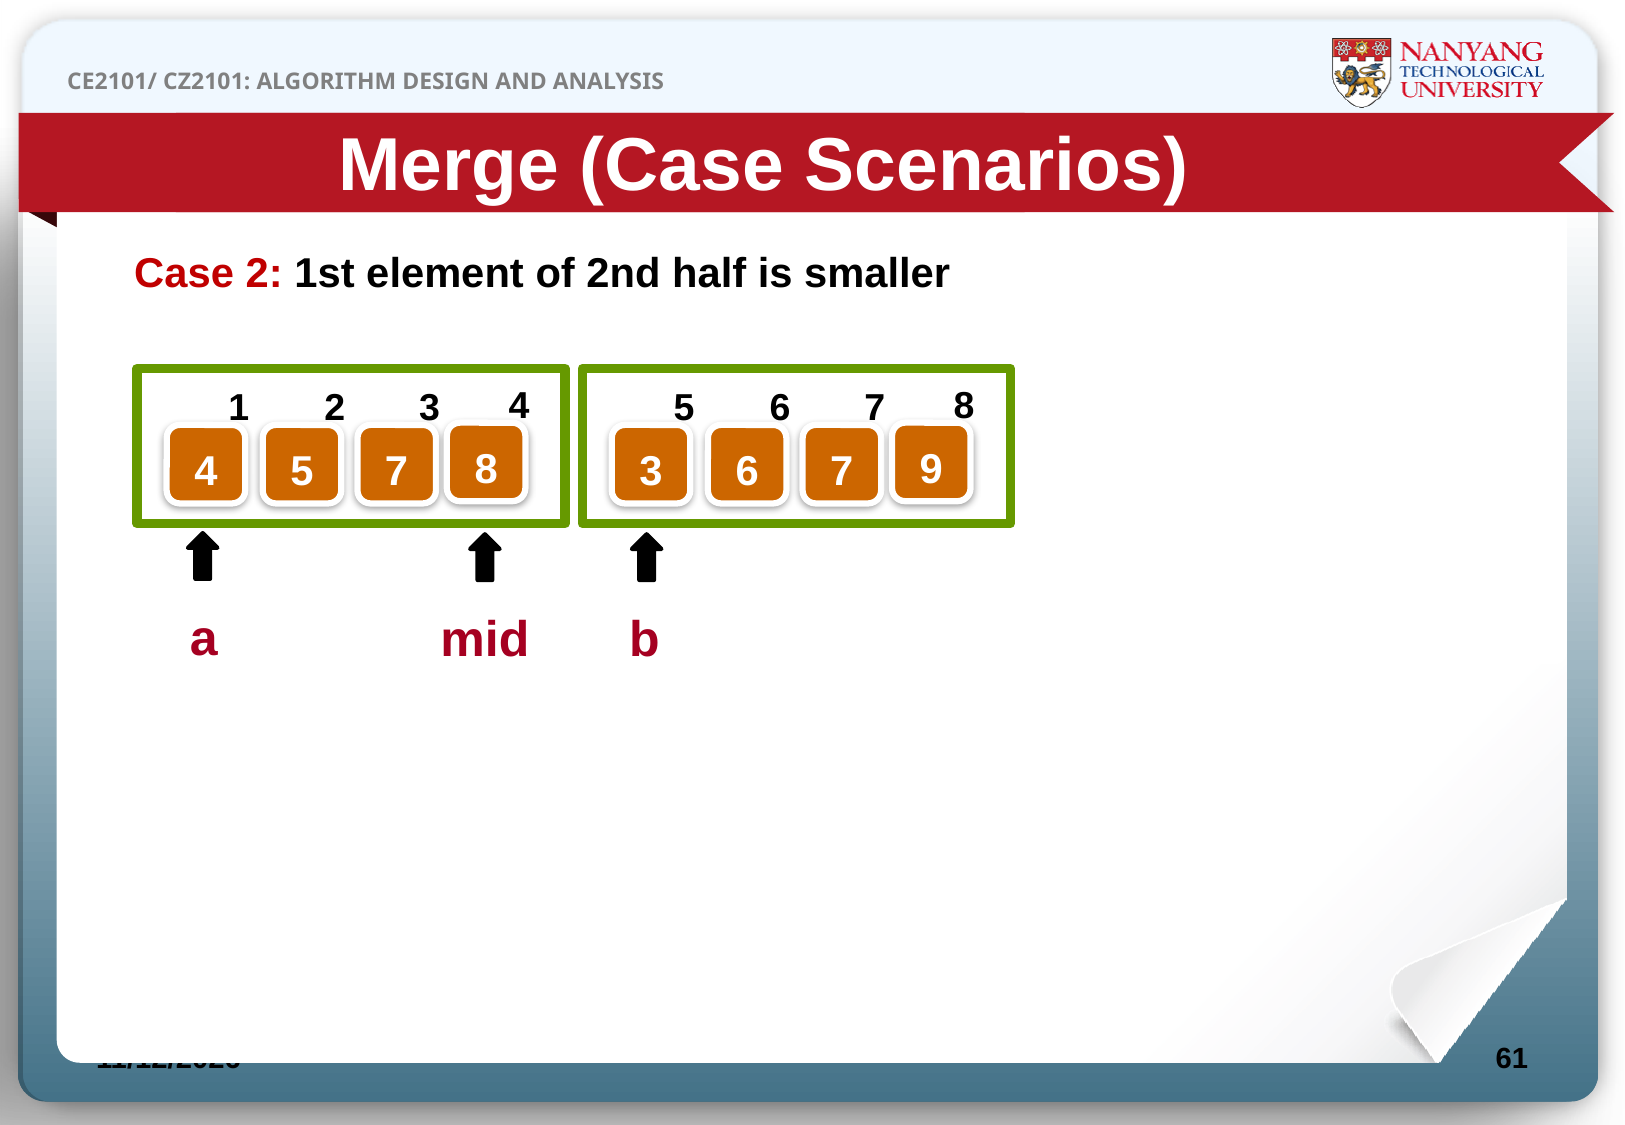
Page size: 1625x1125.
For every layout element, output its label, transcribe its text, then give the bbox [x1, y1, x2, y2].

text_box 9 [888, 419, 974, 505]
text_box 1 [196, 362, 281, 366]
text_box [135, 366, 567, 526]
list Merge (Case Scenarios) [60, 119, 1467, 201]
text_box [424, 534, 546, 676]
text_box 5 [259, 421, 345, 507]
text_box 3 [387, 362, 472, 440]
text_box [613, 533, 676, 669]
text_box 8 [443, 419, 529, 505]
text_box 7 [799, 421, 884, 507]
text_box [174, 532, 234, 668]
text_box 6 [737, 362, 823, 440]
text_box 7 [354, 421, 439, 507]
text_box 6 [704, 421, 790, 507]
text_box 4 [476, 360, 562, 438]
picture [0, 0, 1625, 1125]
text_box Case 2: 1st element of 2nd half is smaller [118, 227, 1043, 303]
text_box 5 [641, 362, 726, 366]
text_box 7 [832, 362, 917, 440]
text_box 2 [292, 362, 377, 440]
text_box 8 [921, 360, 1007, 438]
text_box [580, 366, 1012, 526]
